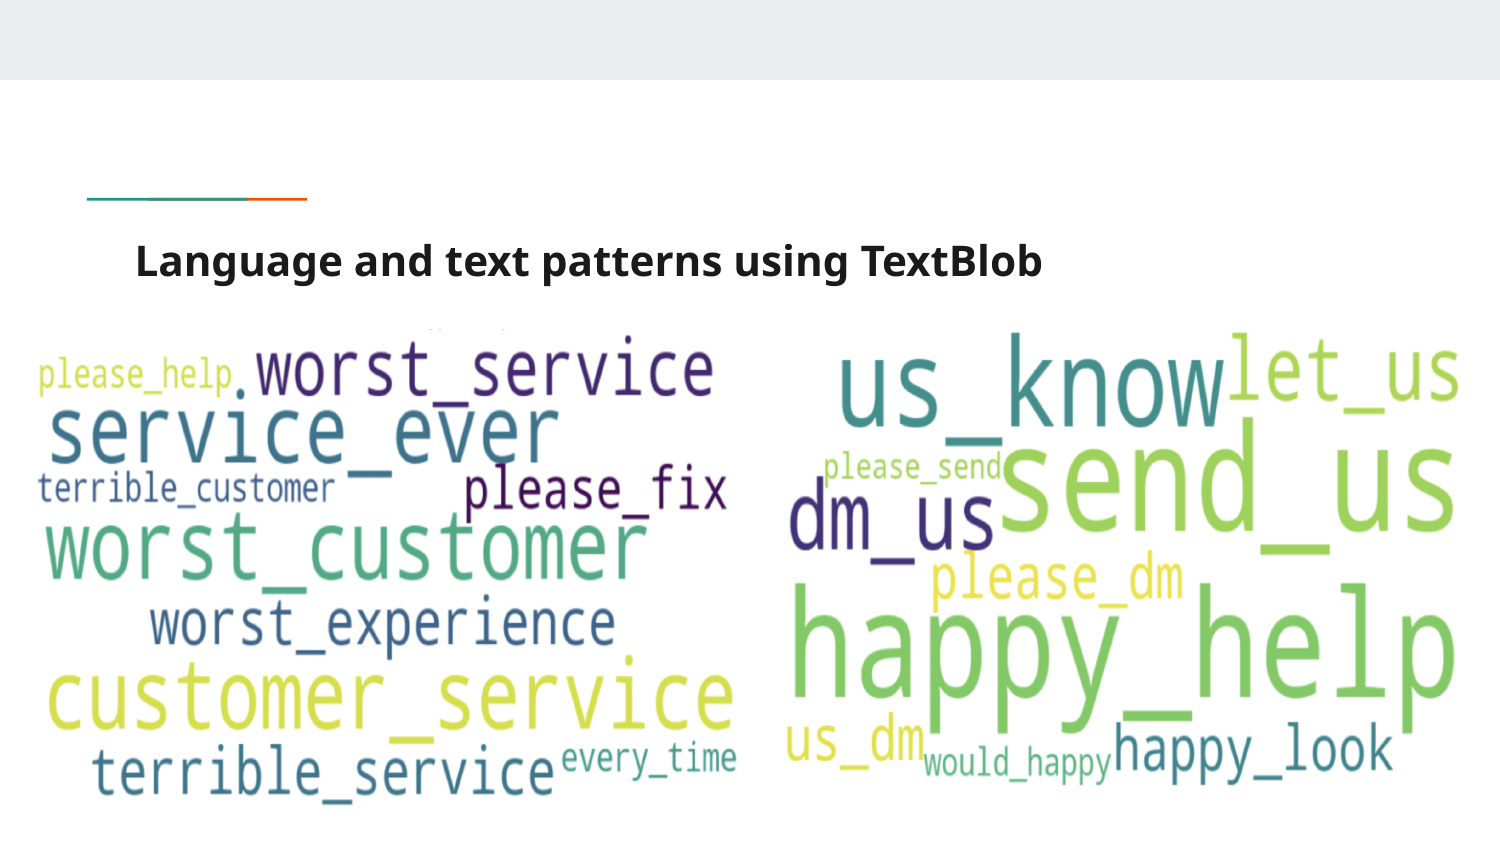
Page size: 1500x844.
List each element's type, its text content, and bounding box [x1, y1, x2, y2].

title Language and text patterns using TextBlob [119, 216, 1381, 305]
picture [24, 328, 751, 819]
picture [774, 328, 1476, 801]
